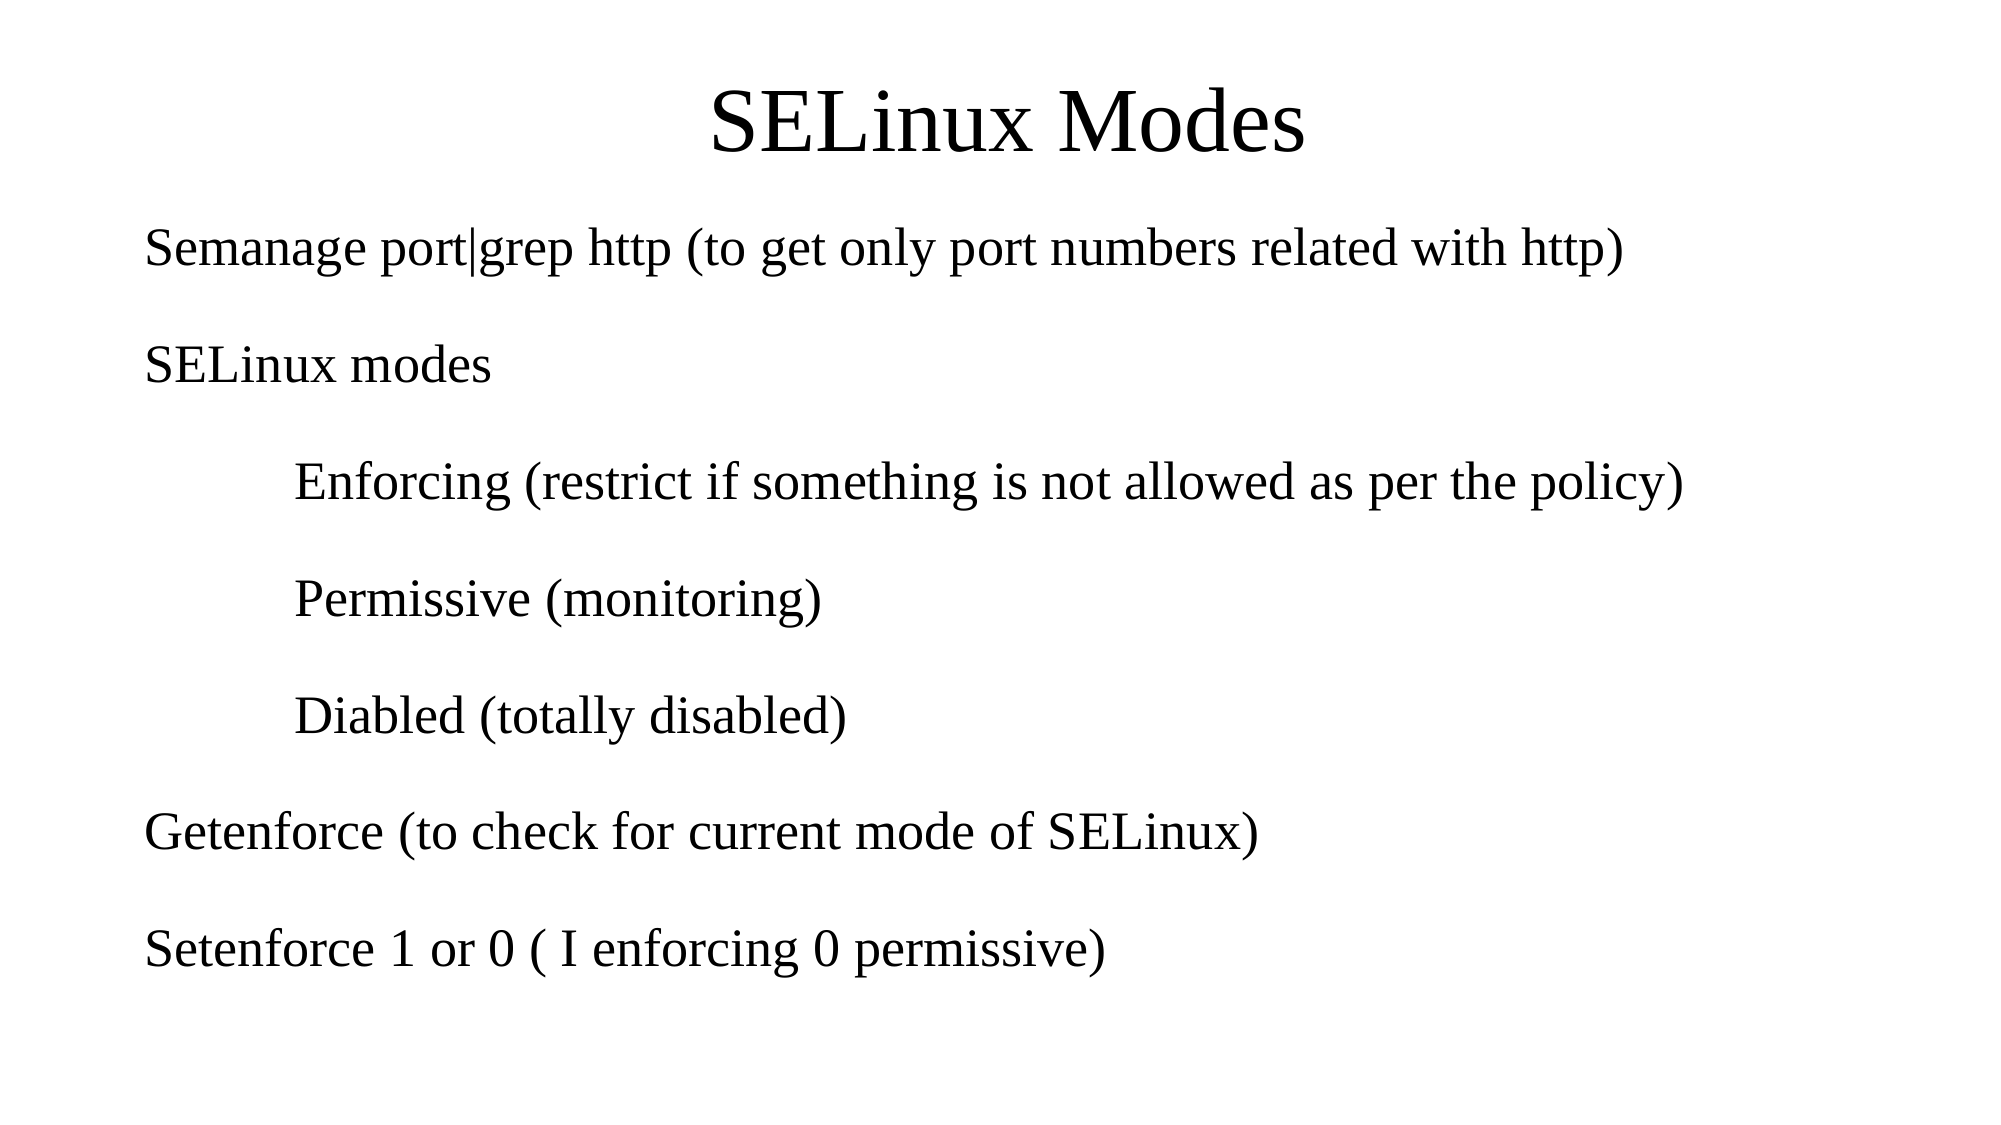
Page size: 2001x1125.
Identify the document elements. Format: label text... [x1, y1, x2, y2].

subtitle Semanage port|grep http (to get only port numbers related with http) SELinux modes Enforcing (restrict if something is not allowed as per the policy) Permissive (monitoring) Diabled (totally disabled) Getenforce (to check for current mode of SELinux) Setenforce 1 or 0 ( I enforcing 0 permissive) [129, 211, 1789, 1050]
title SELinux Modes [99, 0, 1917, 179]
